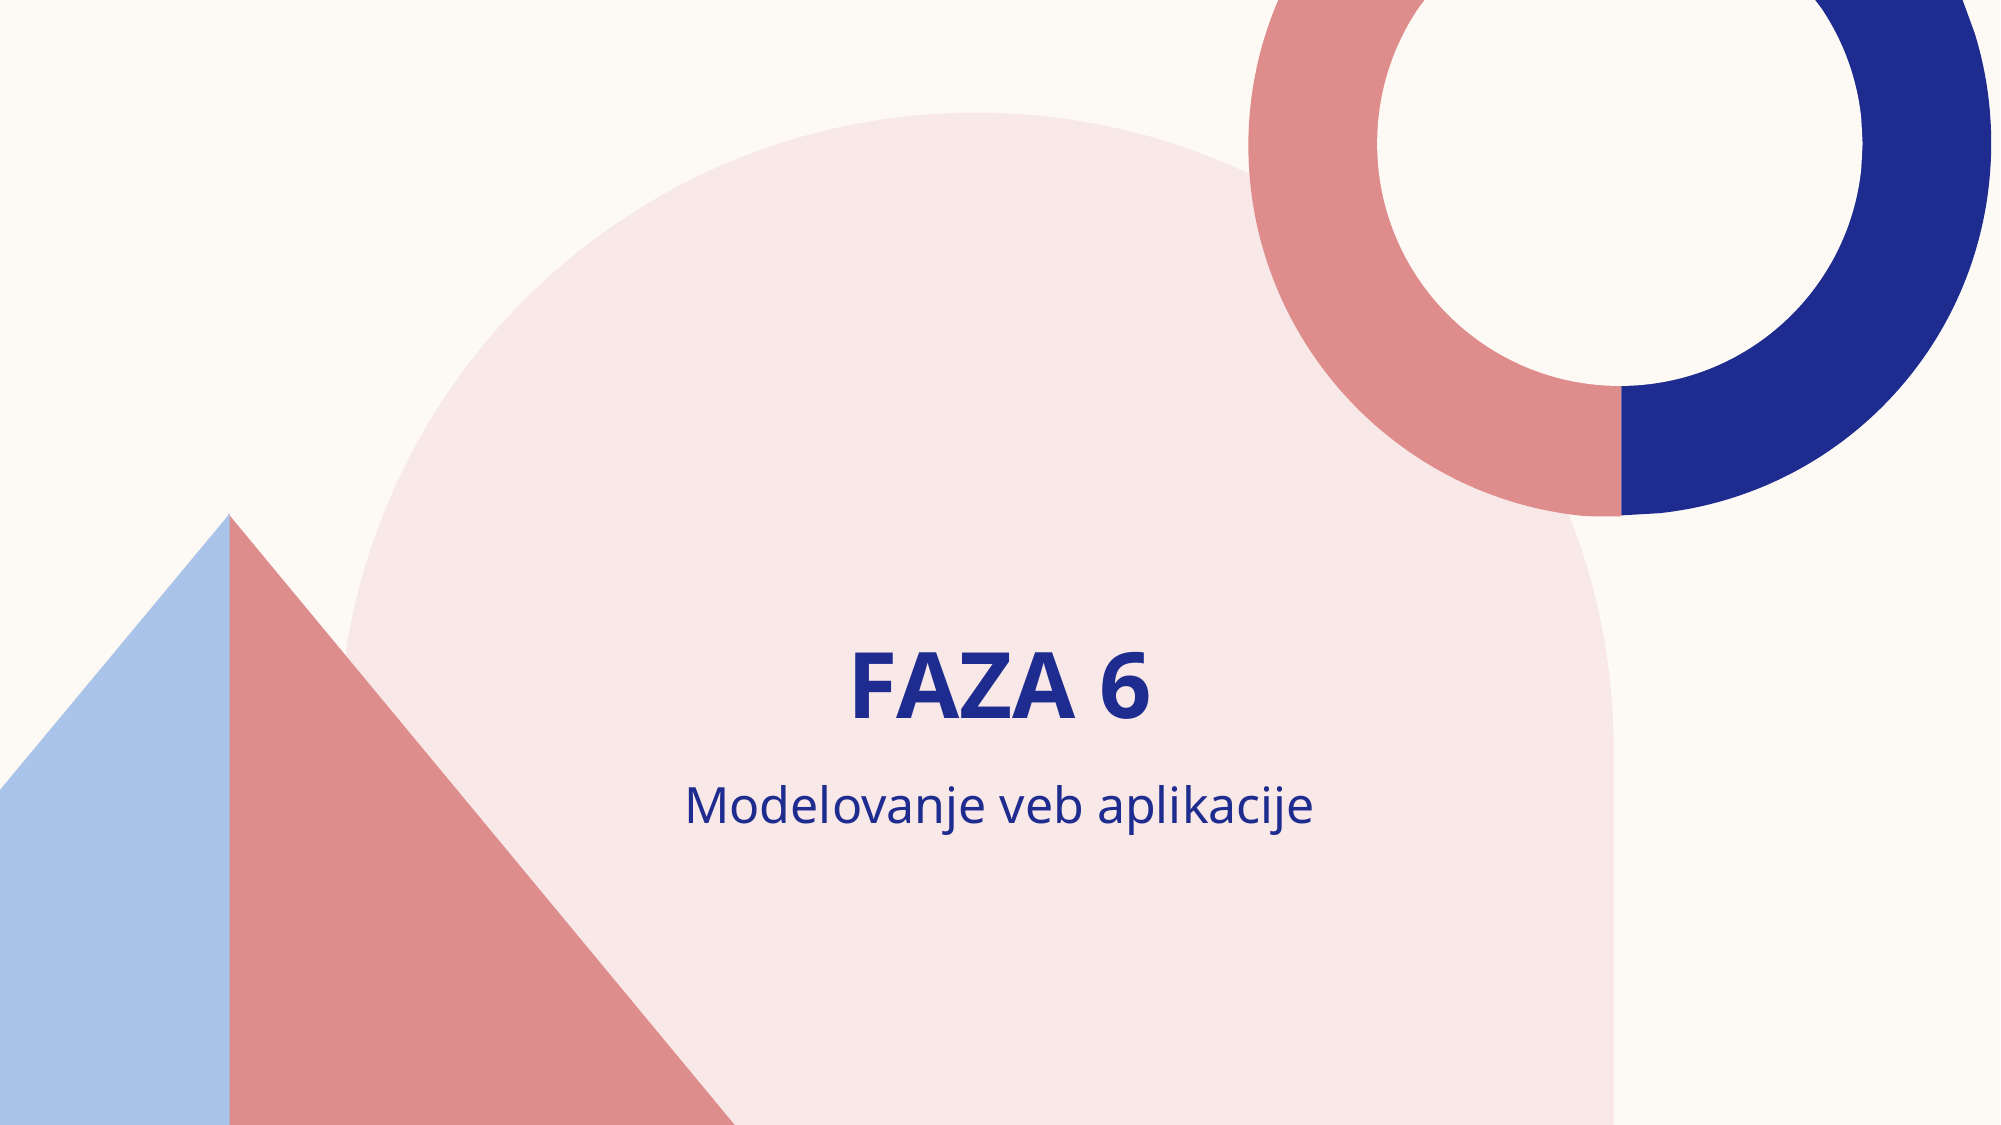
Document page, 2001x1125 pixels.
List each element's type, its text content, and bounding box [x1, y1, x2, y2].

list Modelovanje veb aplikacije [474, 773, 1525, 858]
title Faza 6 [474, 619, 1525, 746]
